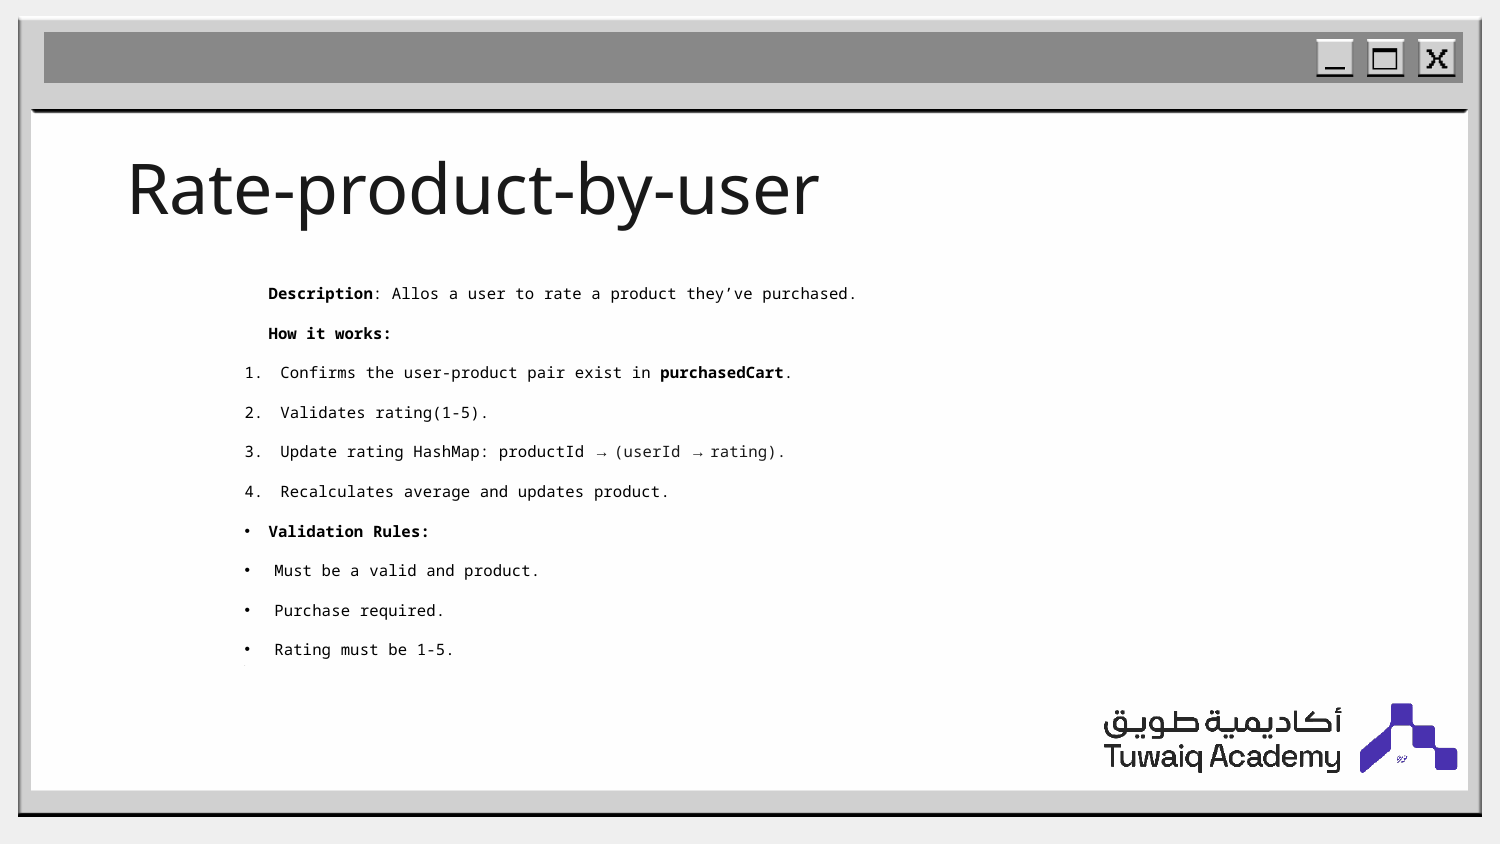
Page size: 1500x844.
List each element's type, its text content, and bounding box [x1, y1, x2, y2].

title Rate-product-by-user [110, 129, 1402, 244]
picture [13, 12, 1486, 822]
subtitle Description: Allos a user to rate a product they’ve purchased. How it works: Confirms the user-product pair exist in purchasedCart. Validates rating(1-5). Update rating HashMap: productId → (userId → rating). Recalculates average and updates product. Validation Rules: Must be a valid and product. Purchase required. Rating must be 1-5. [229, 259, 1364, 688]
